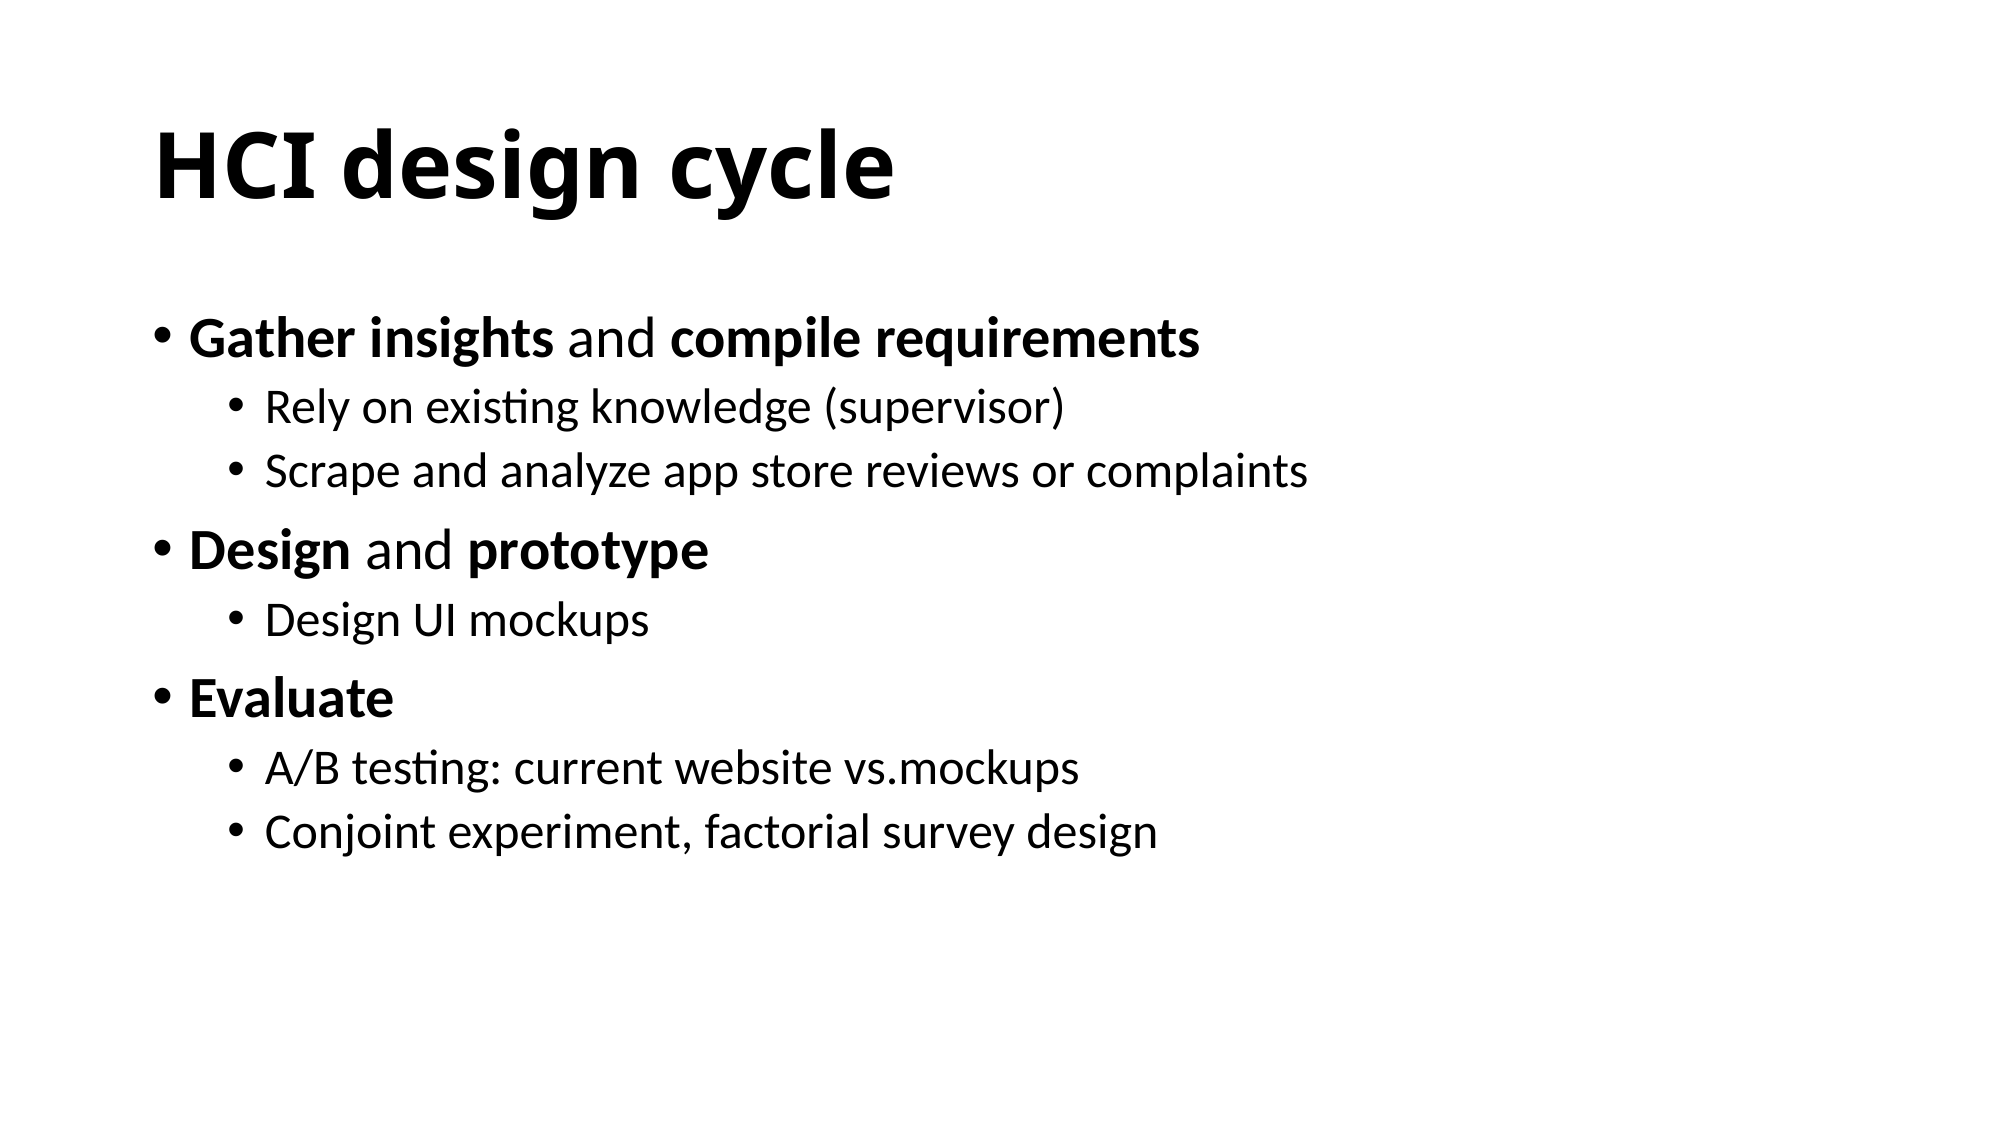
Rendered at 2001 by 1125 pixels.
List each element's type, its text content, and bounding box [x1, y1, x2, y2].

title HCI design cycle [137, 59, 1863, 278]
list Gather insights and compile requirements Rely on existing knowledge (supervisor) Scrape and analyze app store reviews or complaints Design and prototype Design UI mockups Evaluate A/B testing: current website vs.mockups Conjoint experiment, factorial survey design [137, 299, 1863, 1014]
